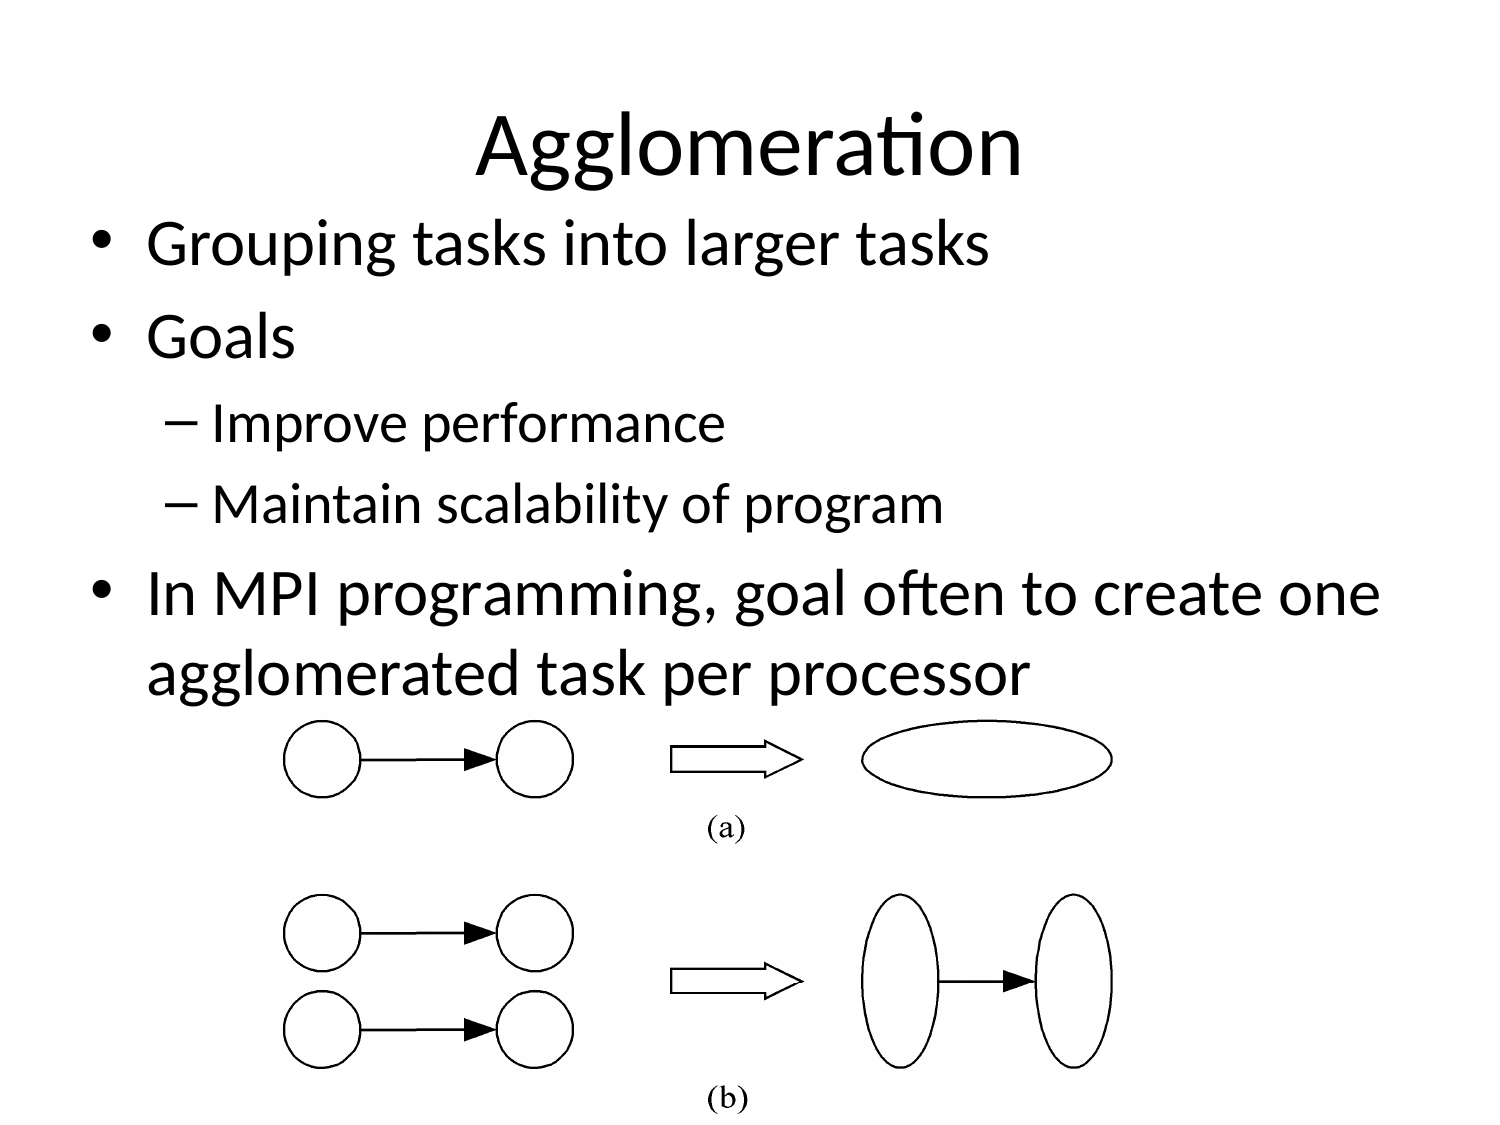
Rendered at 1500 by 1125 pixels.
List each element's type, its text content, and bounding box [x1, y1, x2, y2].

list Grouping tasks into larger tasks Goals Improve performance Maintain scalability of program In MPI programming, goal often to create one agglomerated task per processor [75, 191, 1425, 934]
title Agglomeration [75, 45, 1425, 191]
picture [272, 708, 1123, 1125]
